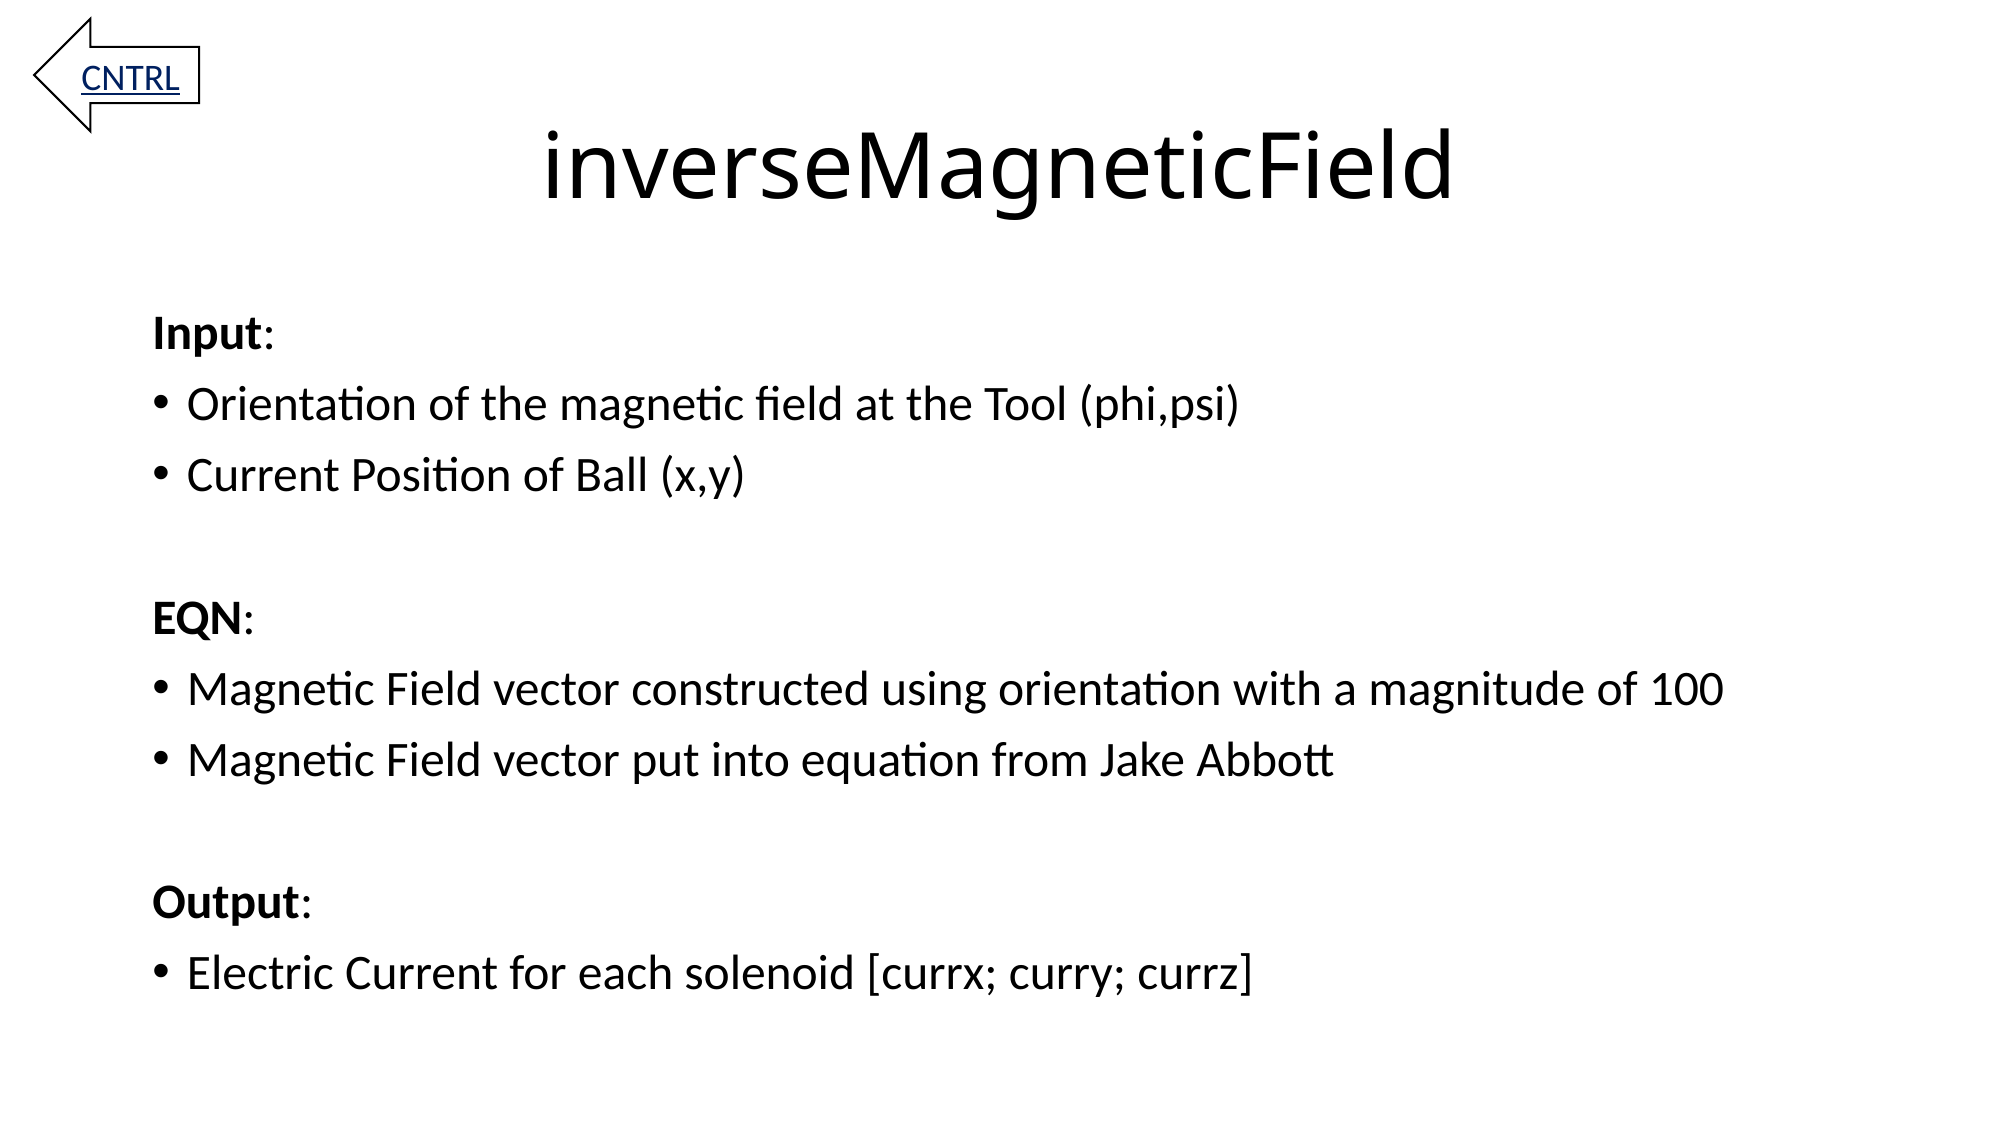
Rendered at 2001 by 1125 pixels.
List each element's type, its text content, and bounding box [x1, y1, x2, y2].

title inverseMagneticField [137, 59, 1863, 278]
text_box CNTRL [32, 16, 201, 134]
list Input: Orientation of the magnetic field at the Tool (phi,psi) Current Position of Ball (x,y) EQN: Magnetic Field vector constructed using orientation with a magnitude of 100 Magnetic Field vector put into equation from Jake Abbott Output: Electric Current for each solenoid [currx; curry; currz] [137, 299, 1863, 1014]
